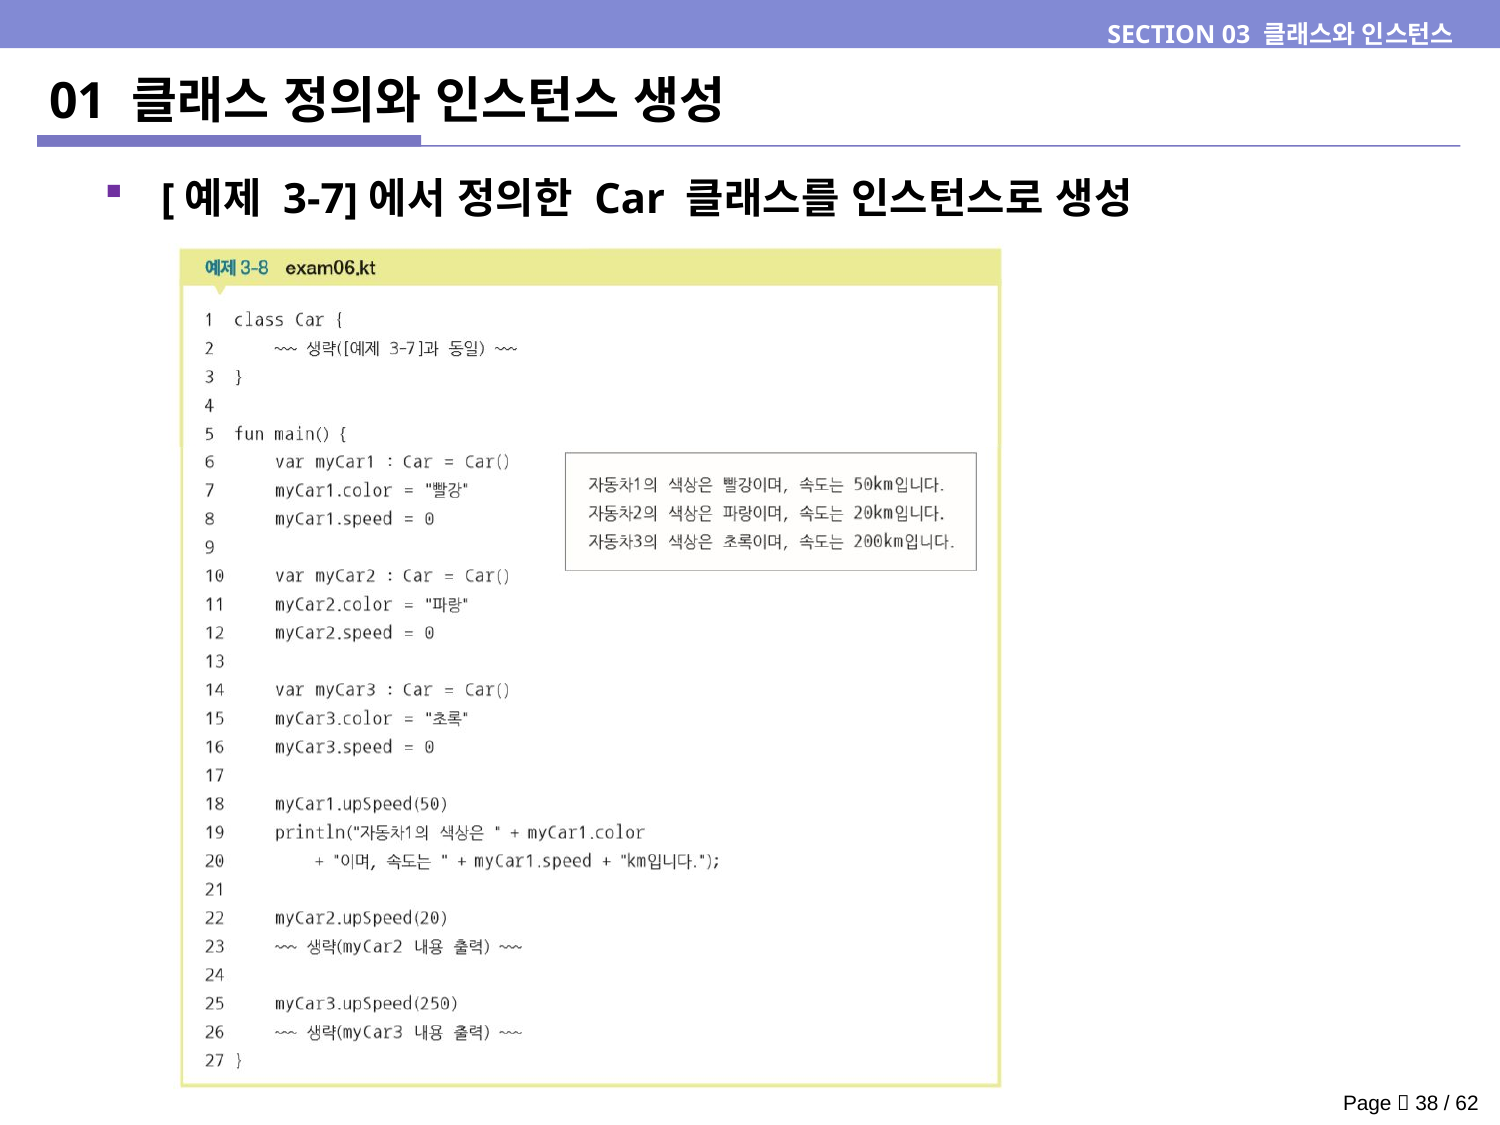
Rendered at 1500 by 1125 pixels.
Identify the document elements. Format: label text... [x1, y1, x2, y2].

title 01 클래스 정의와 인스턴스 생성 [48, 67, 1448, 132]
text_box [167, 242, 1004, 1091]
list [예제 3-7]에서 정의한 Car 클래스를 인스턴스로 생성 [104, 171, 1382, 880]
text_box SECTION 03 클래스와 인스턴스 [1092, 11, 1500, 57]
